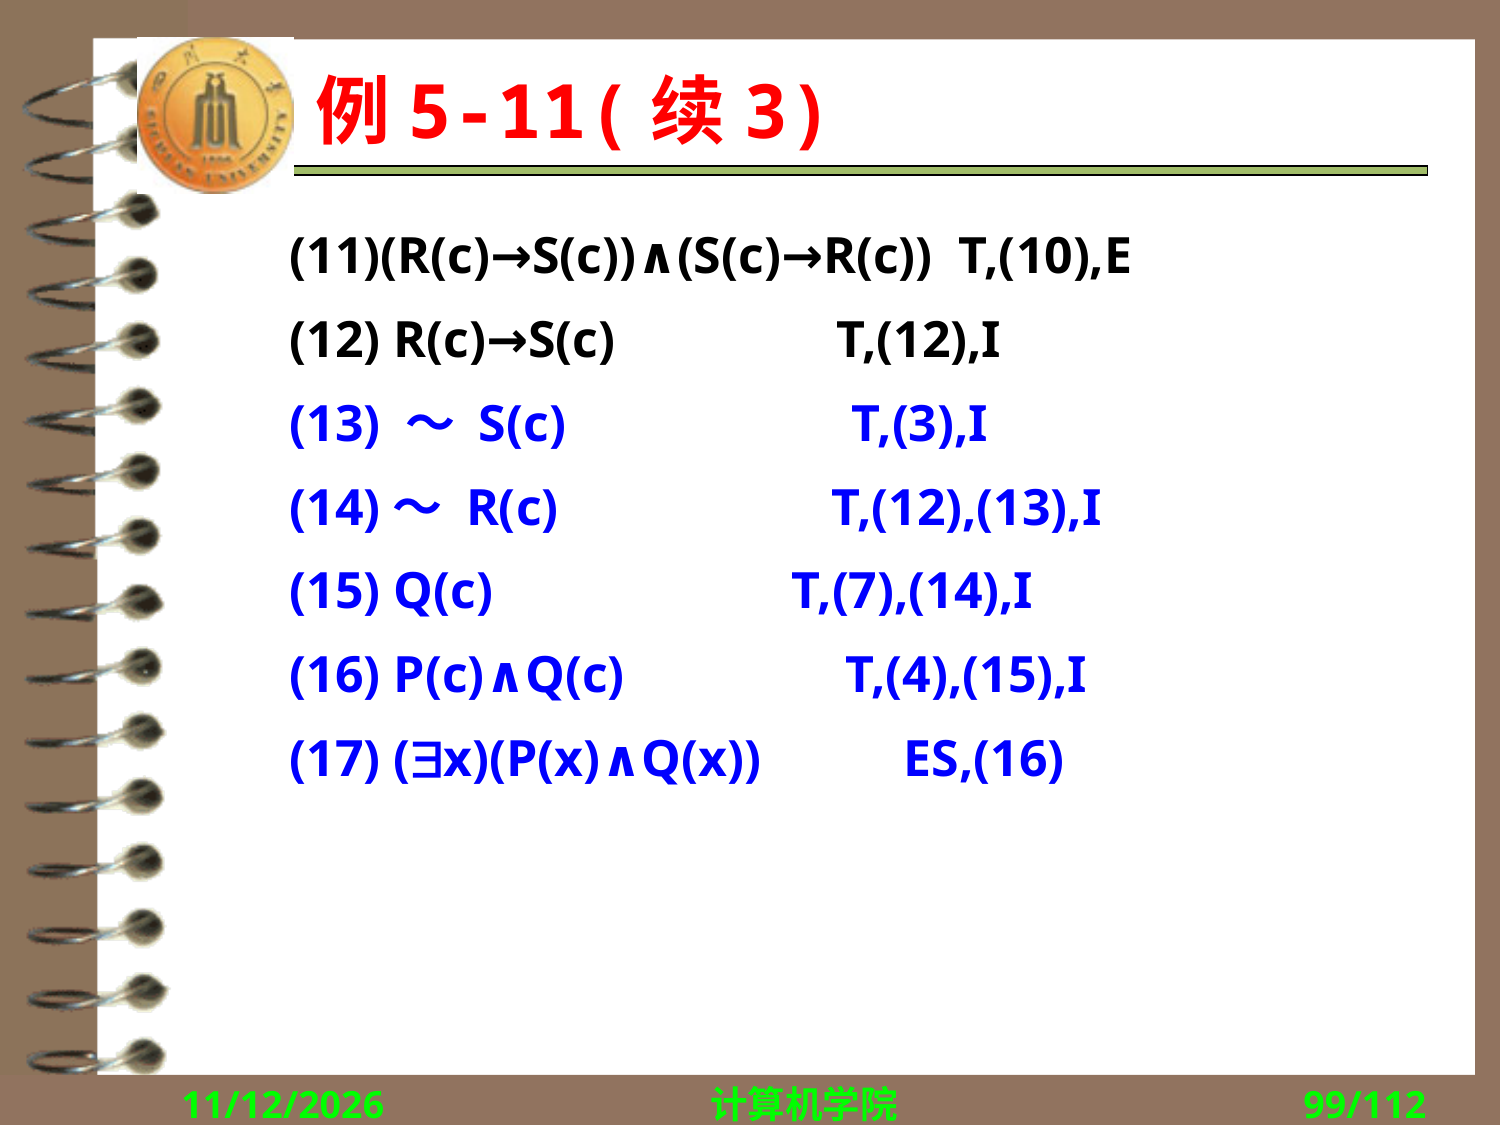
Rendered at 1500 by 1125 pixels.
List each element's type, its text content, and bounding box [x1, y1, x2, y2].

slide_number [166, 1073, 479, 1100]
title 例5-11(续3) [300, 50, 1428, 168]
list (11)(R(c)→S(c))∧(S(c)→R(c)) T,(10),E (12) R(c)→S(c) T,(12),I (13) ～ S(c) T,(3),I (14)～ R(c) T,(12),(13),I (15) Q(c) T,(7),(14),I (16) P(c)∧Q(c) T,(4),(15),I (17) (x)(P(x)∧Q(x)) ES,(16) [275, 191, 1463, 794]
picture [0, 0, 294, 1075]
footer 计算机学院 [479, 1073, 1128, 1100]
slide_number 99/112 [1128, 1073, 1442, 1100]
